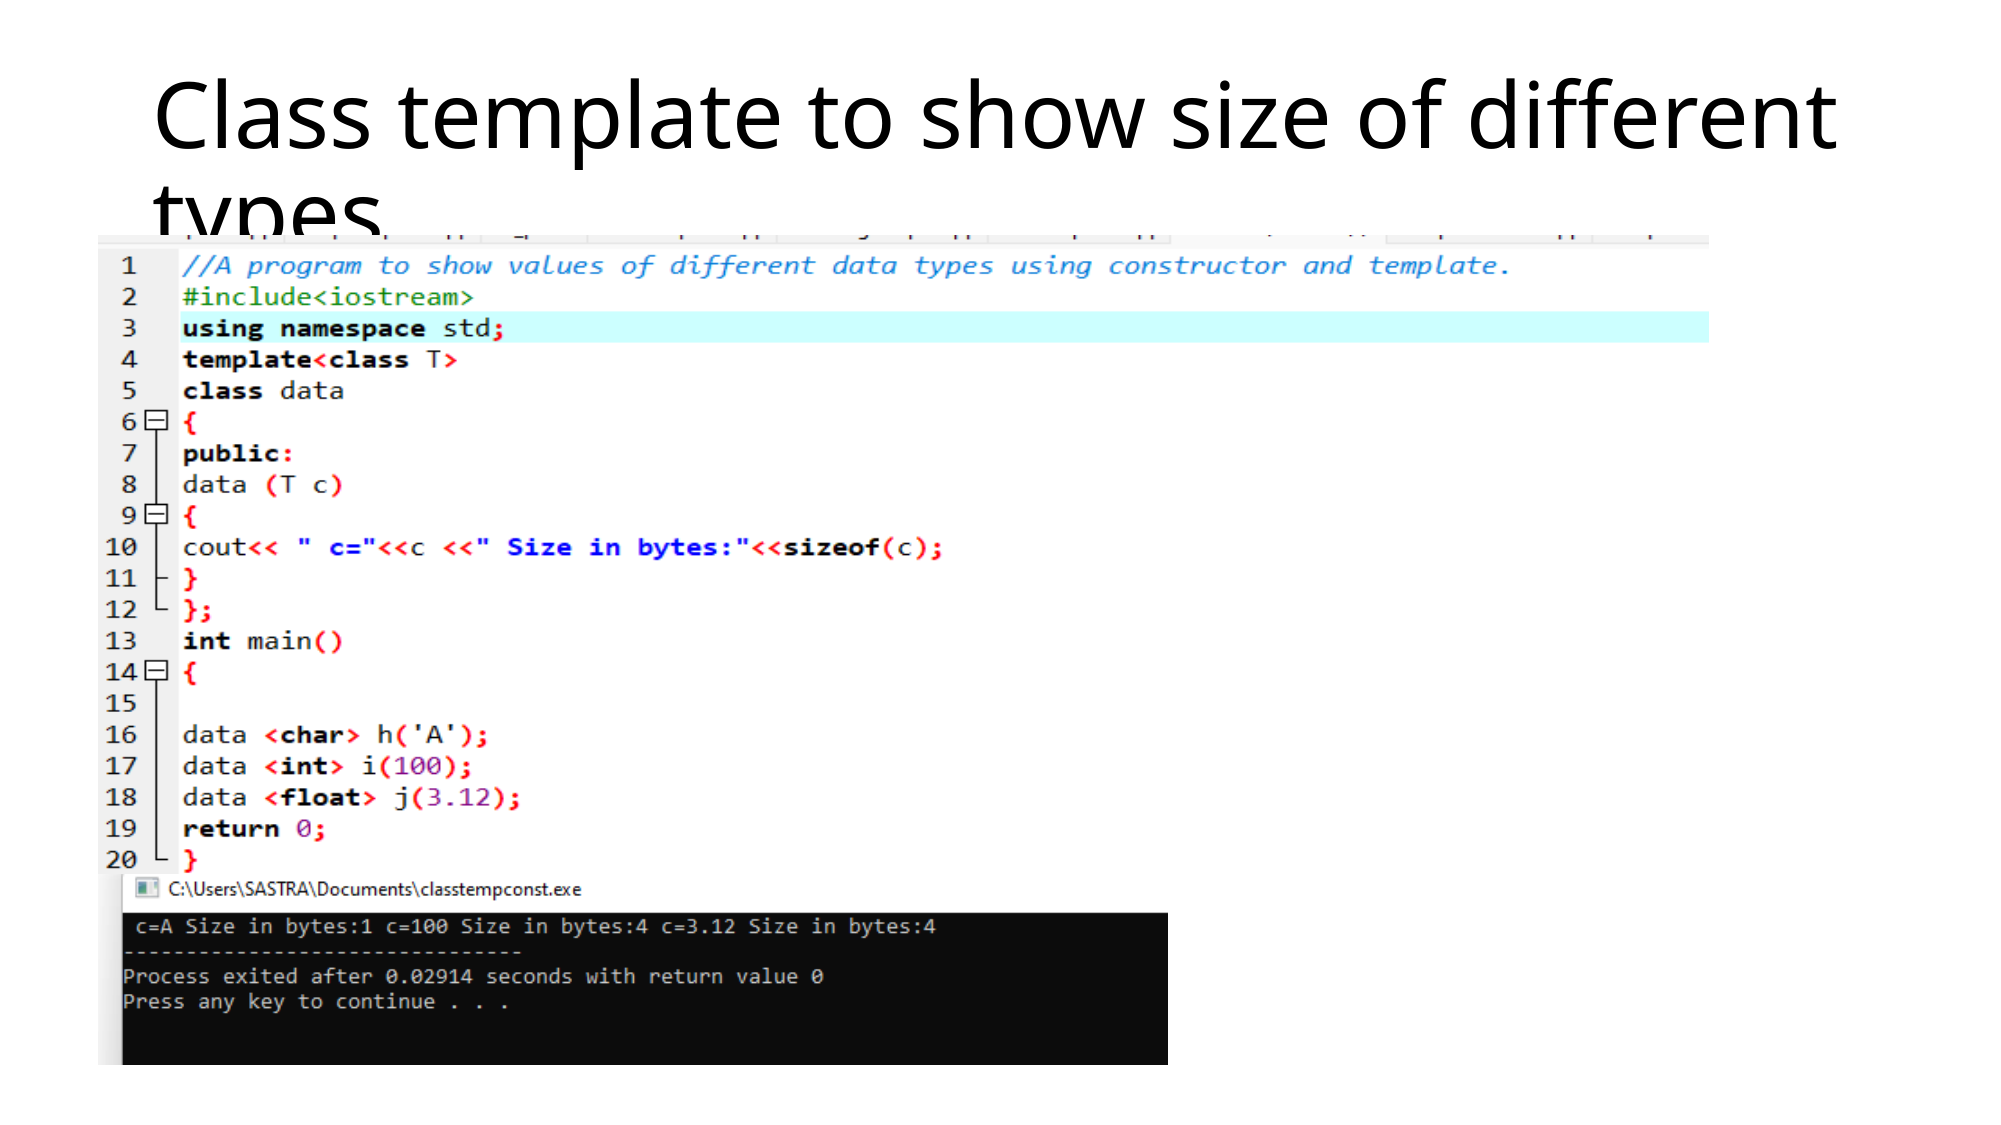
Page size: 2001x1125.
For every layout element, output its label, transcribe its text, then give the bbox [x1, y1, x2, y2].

picture [98, 235, 1709, 1065]
title Class template to show size of different types [137, 59, 1863, 278]
